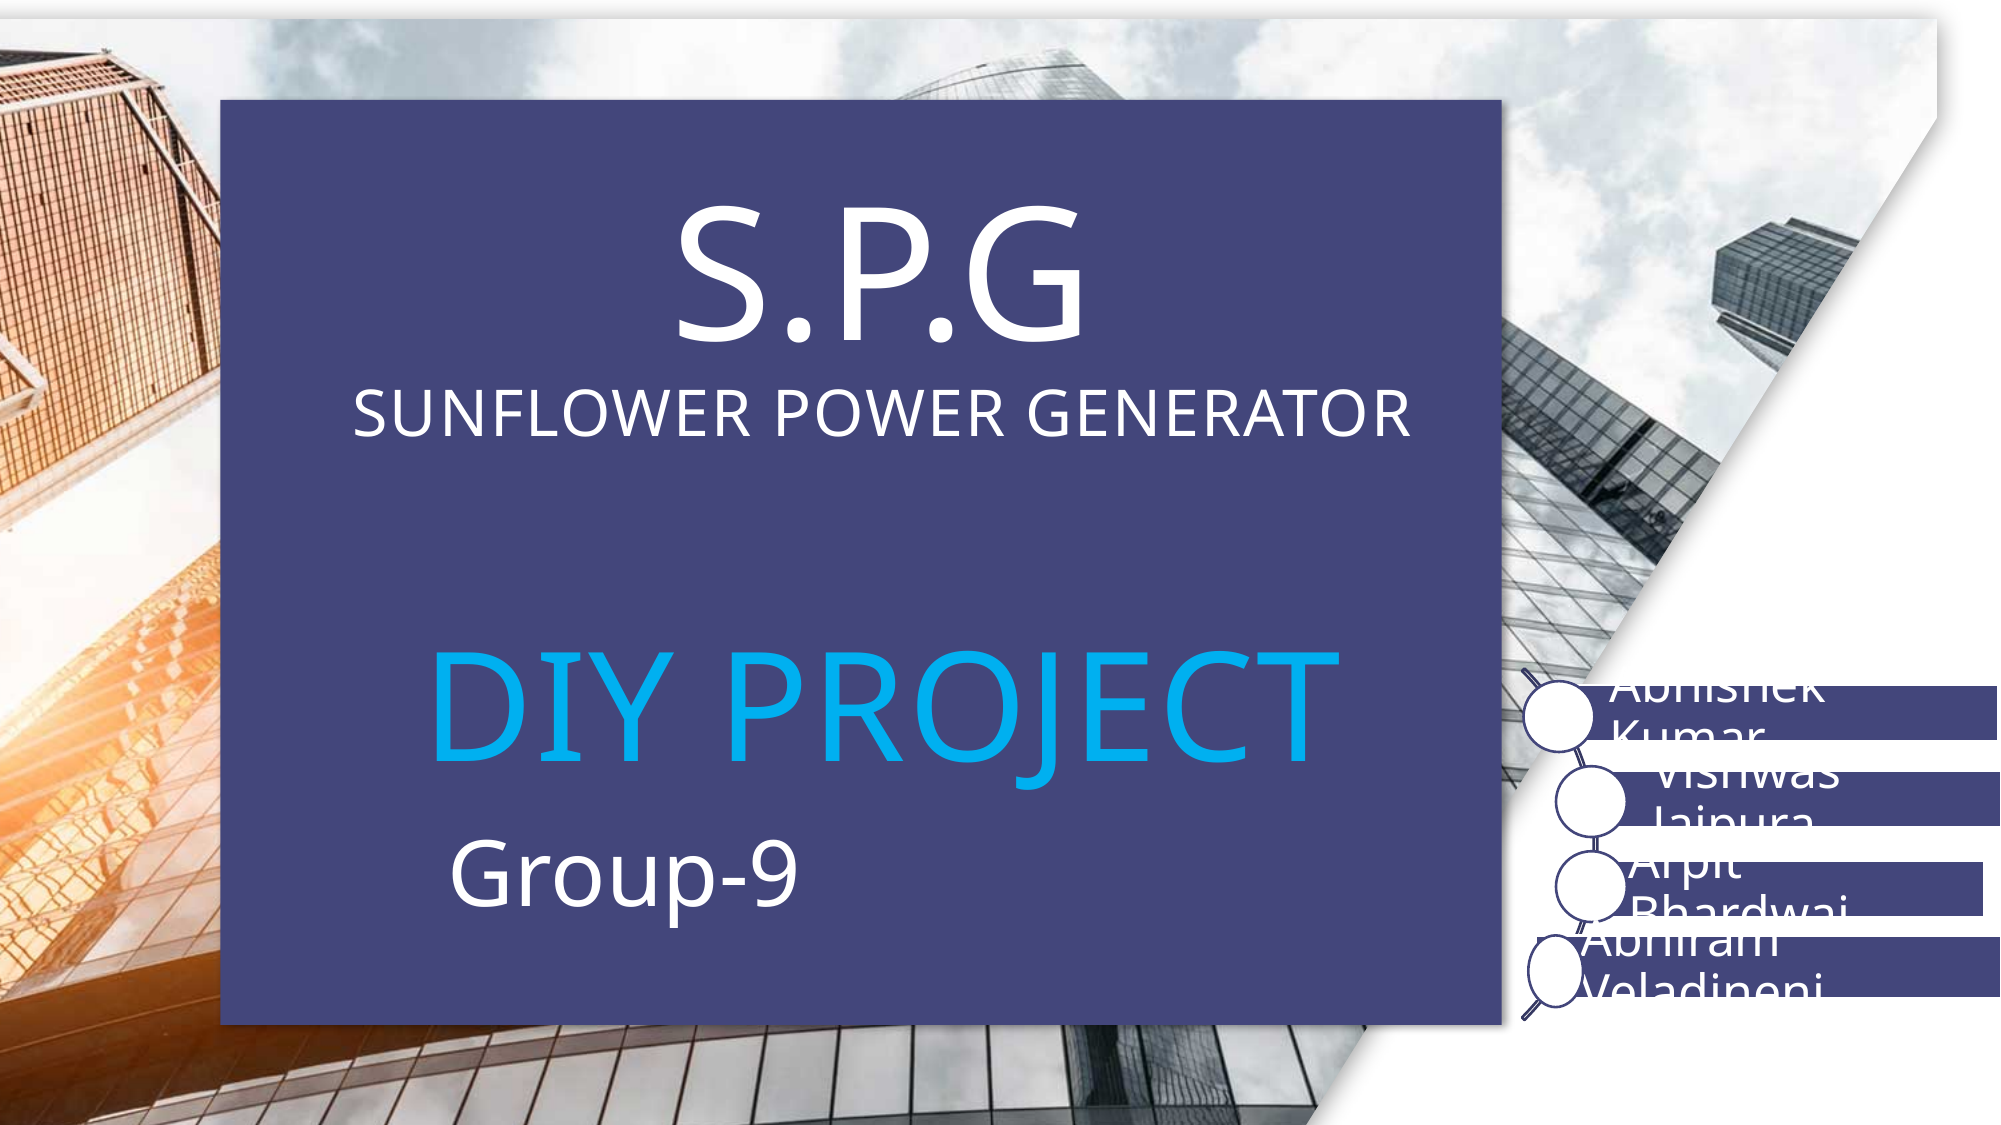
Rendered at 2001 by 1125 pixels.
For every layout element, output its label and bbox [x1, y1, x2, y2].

text_box [332, 117, 1667, 1008]
text_box [1527, 659, 2000, 1029]
picture [0, 18, 1938, 1125]
